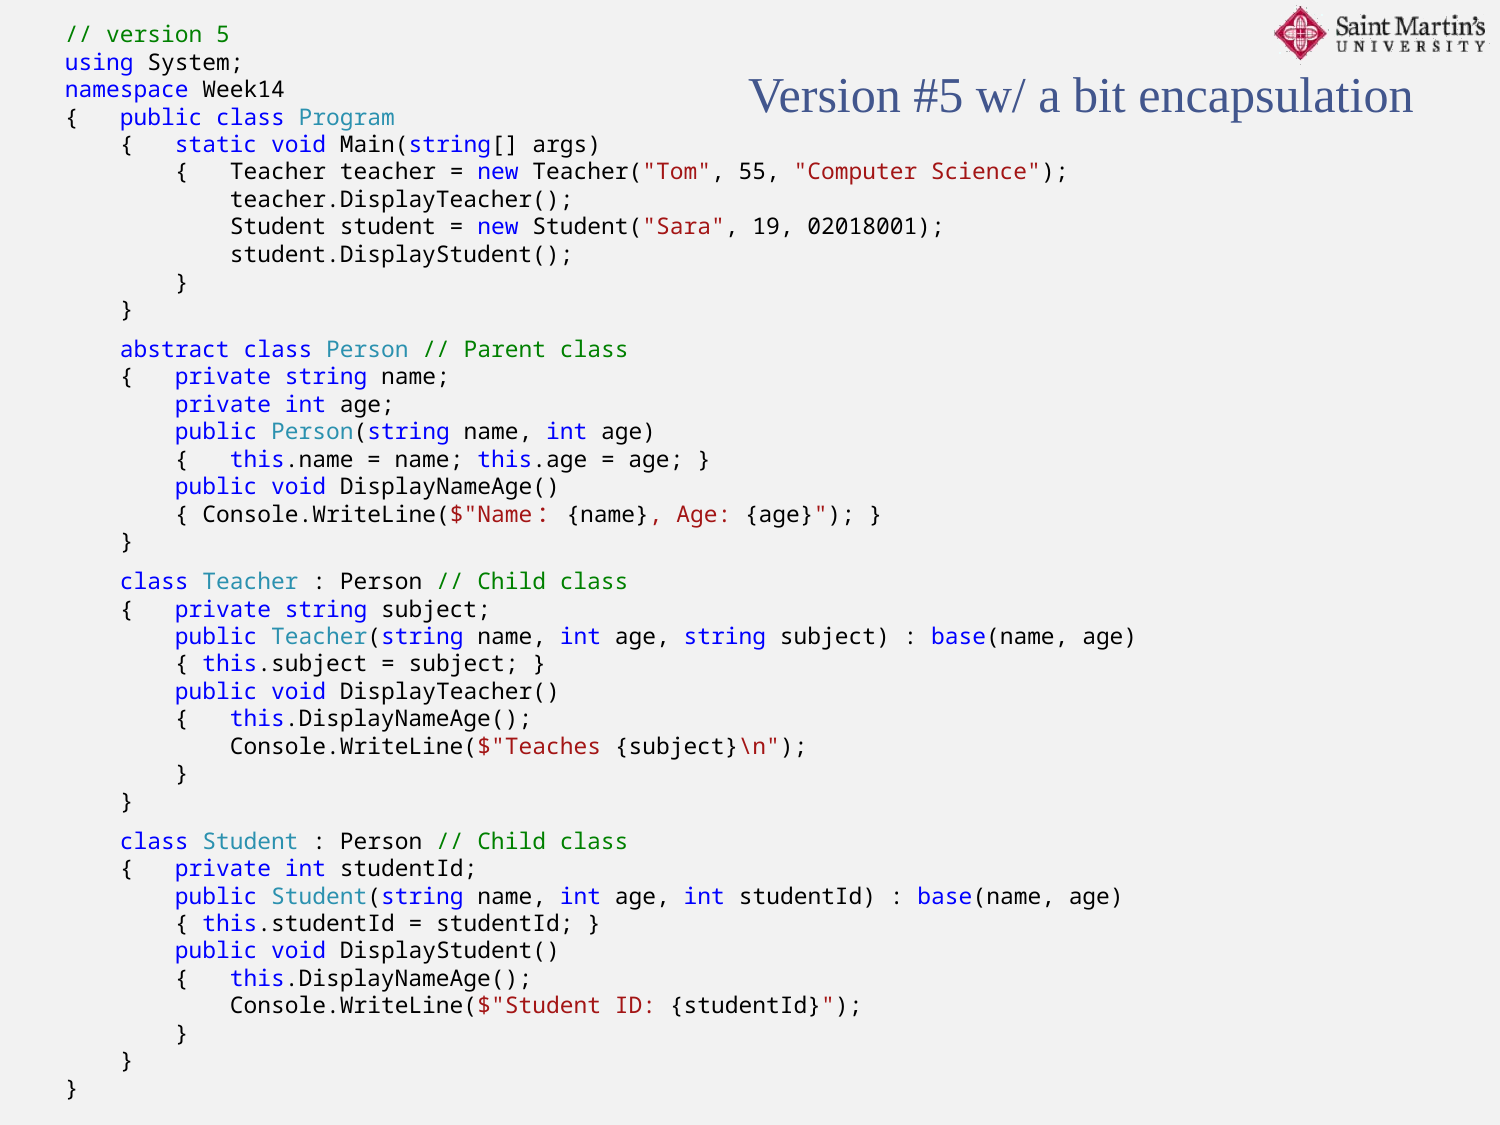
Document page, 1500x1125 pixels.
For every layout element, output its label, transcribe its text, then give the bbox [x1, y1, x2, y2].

text_box Version #5 w/ a bit encapsulation [1363, 54, 1463, 175]
picture [1264, 0, 1500, 65]
text_box // version 5 using System; namespace Week14 { public class Program { static void Main(string[] args) { Teacher teacher = new Teacher("Tom", 55, "Computer Science"); teacher.DisplayTeacher(); Student student = new Student("Sara", 19, 02018001); student.DisplayStudent(); } } abstract class Person // Parent class { private string name; private int age; public Person(string name, int age) { this.name = name; this.age = age; } public void DisplayNameAge() { Console.WriteLine($"Name：{name}, Age: {age}"); } } class Teacher : Person // Child class { private string subject; public Teacher(string name, int age, string subject) : base(name, age) { this.subject = subject; } public void DisplayTeacher() { this.DisplayNameAge(); Console.WriteLine($"Teaches {subject}\n"); } } class Student : Person // Child class { private int studentId; public Student(string name, int age, int studentId) : base(name, age) { this.studentId = studentId; } public void DisplayStudent() { this.DisplayNameAge(); Console.WriteLine($"Student ID: {studentId}"); } } } [50, 12, 1363, 1109]
